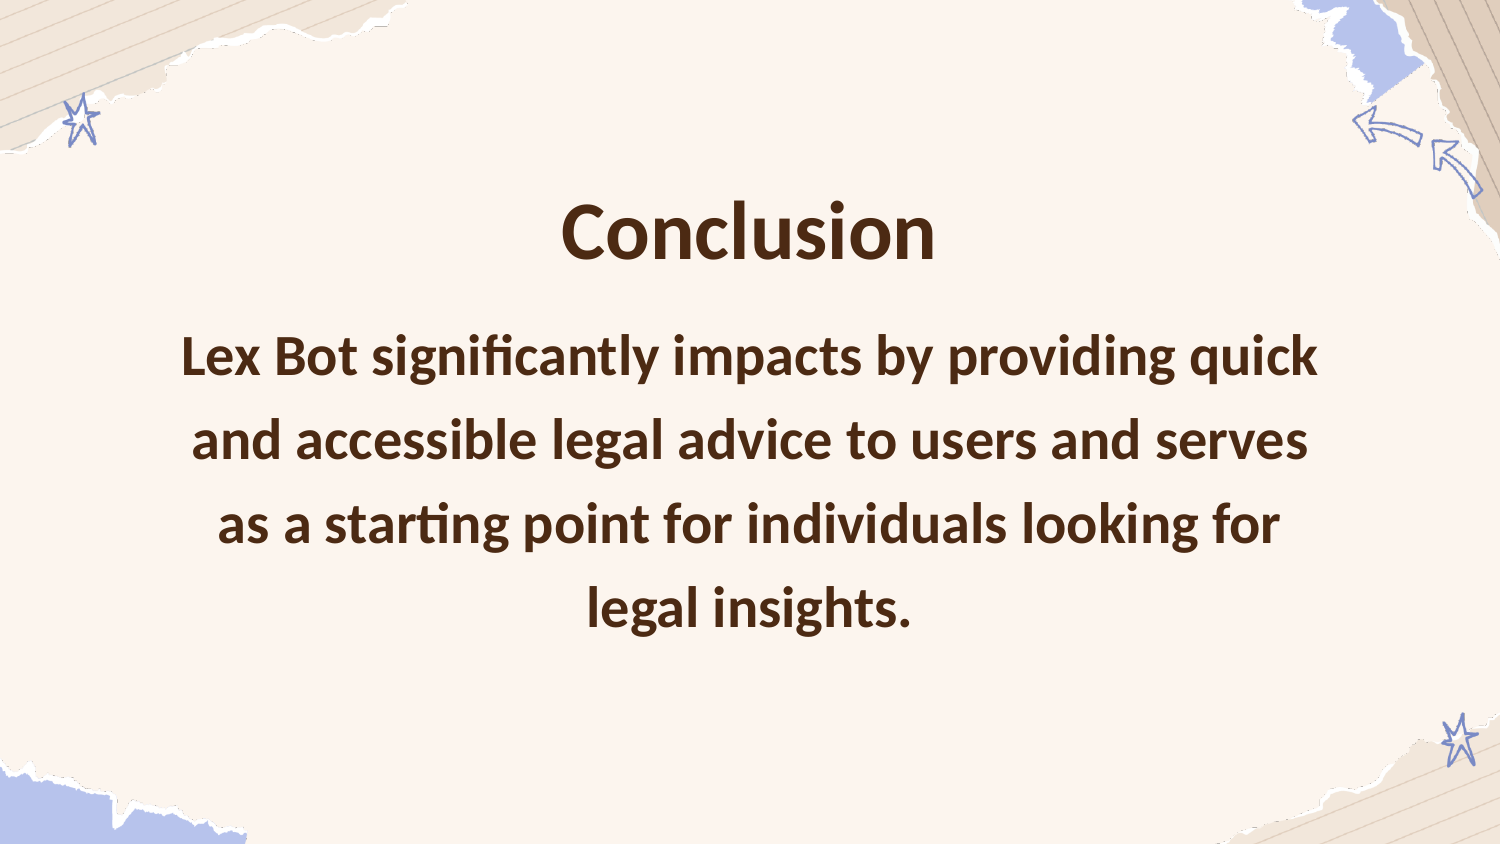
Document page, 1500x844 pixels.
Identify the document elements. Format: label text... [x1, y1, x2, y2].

text_box Lex Bot significantly impacts by providing quick and accessible legal advice to users and serves as a starting point for individuals looking for legal insights. [149, 295, 1350, 647]
picture [0, 0, 1500, 844]
text_box Conclusion [299, 168, 1200, 284]
